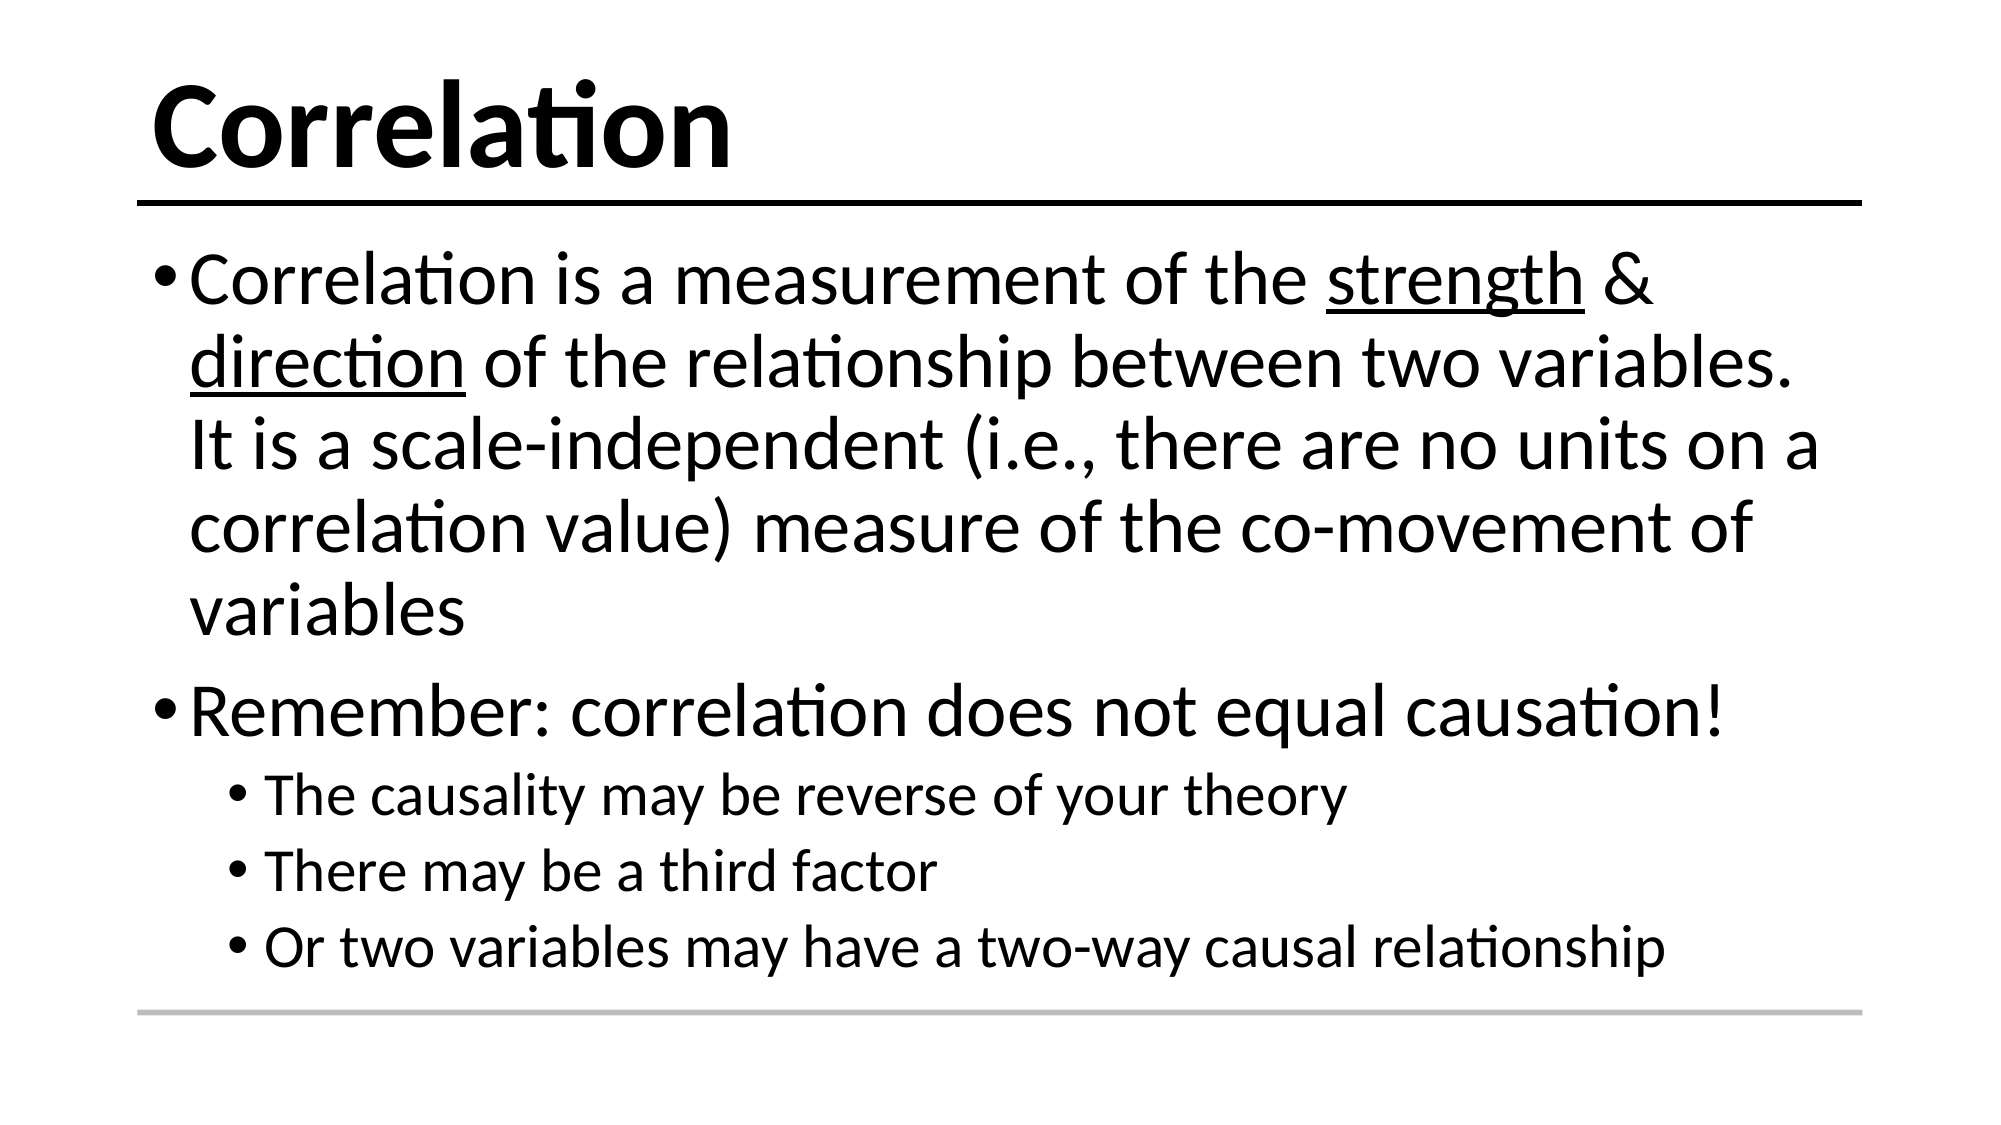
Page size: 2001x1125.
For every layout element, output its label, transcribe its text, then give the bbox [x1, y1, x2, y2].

list Correlation is a measurement of the strength & direction of the relationship between two variables. It is a scale-independent (i.e., there are no units on a correlation value) measure of the co-movement of variables Remember: correlation does not equal causation! The causality may be reverse of your theory There may be a third factor Or two variables may have a two-way causal relationship [137, 230, 1863, 998]
title Correlation [134, 19, 1866, 234]
